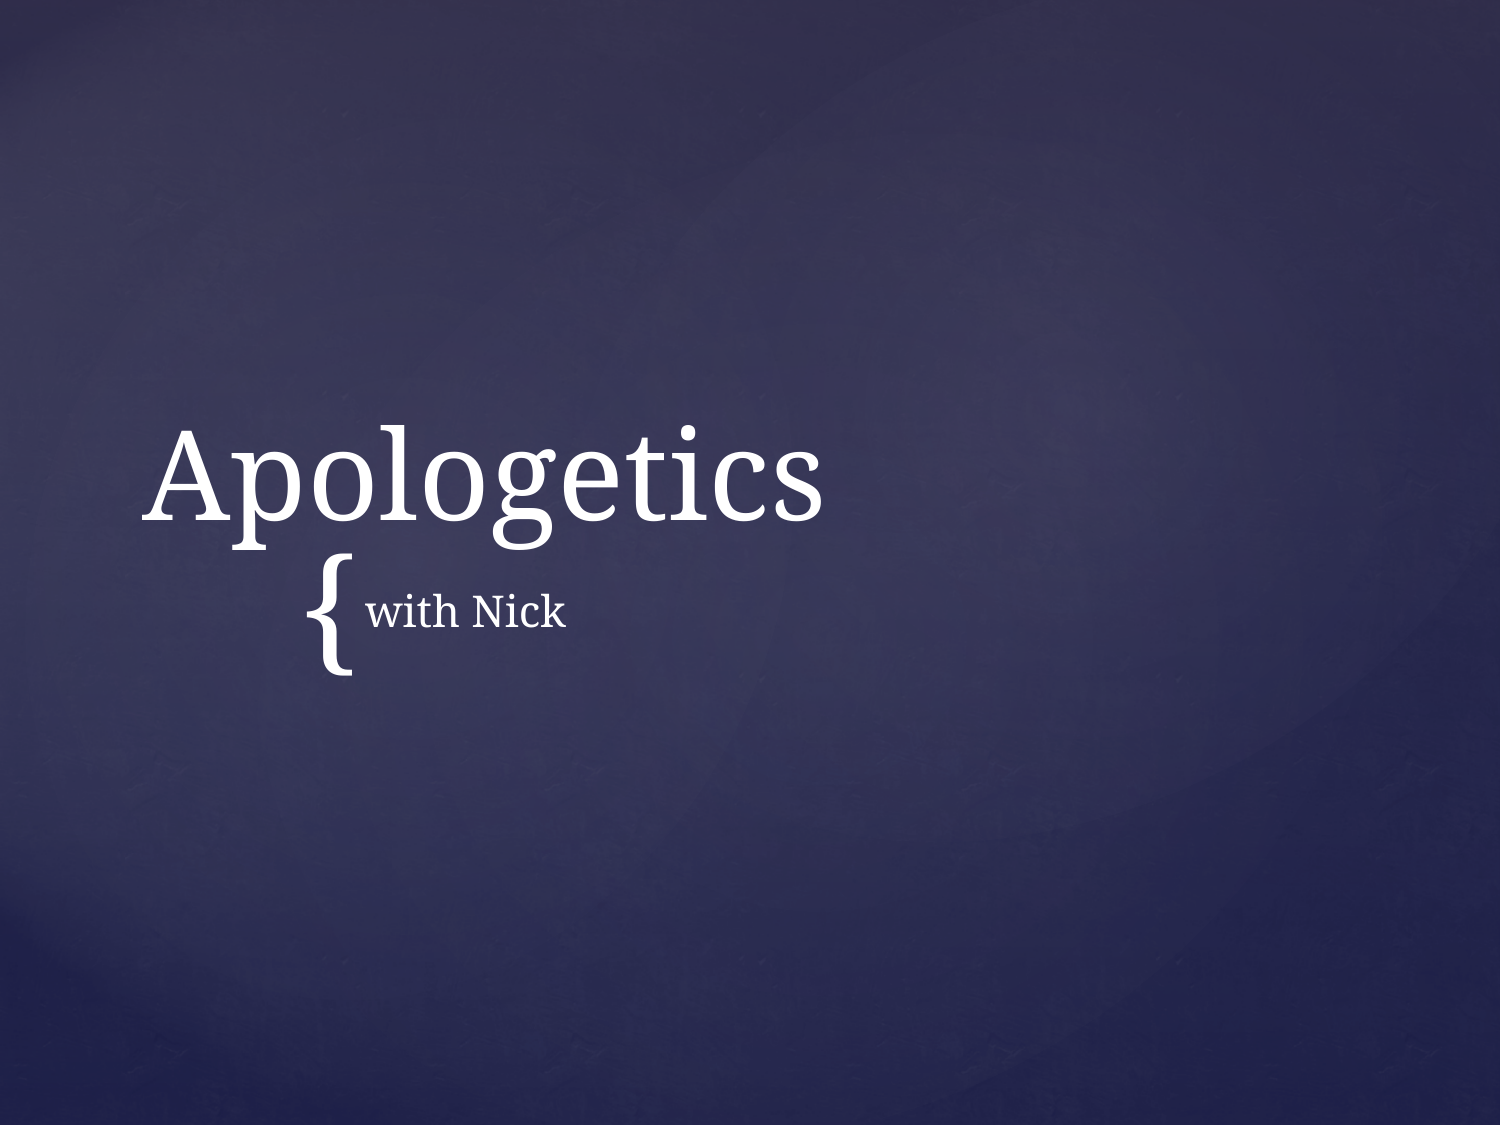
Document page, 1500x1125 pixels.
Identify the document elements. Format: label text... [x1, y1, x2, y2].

subtitle with Nick [350, 553, 1363, 667]
title Apologetics [127, 200, 1365, 554]
